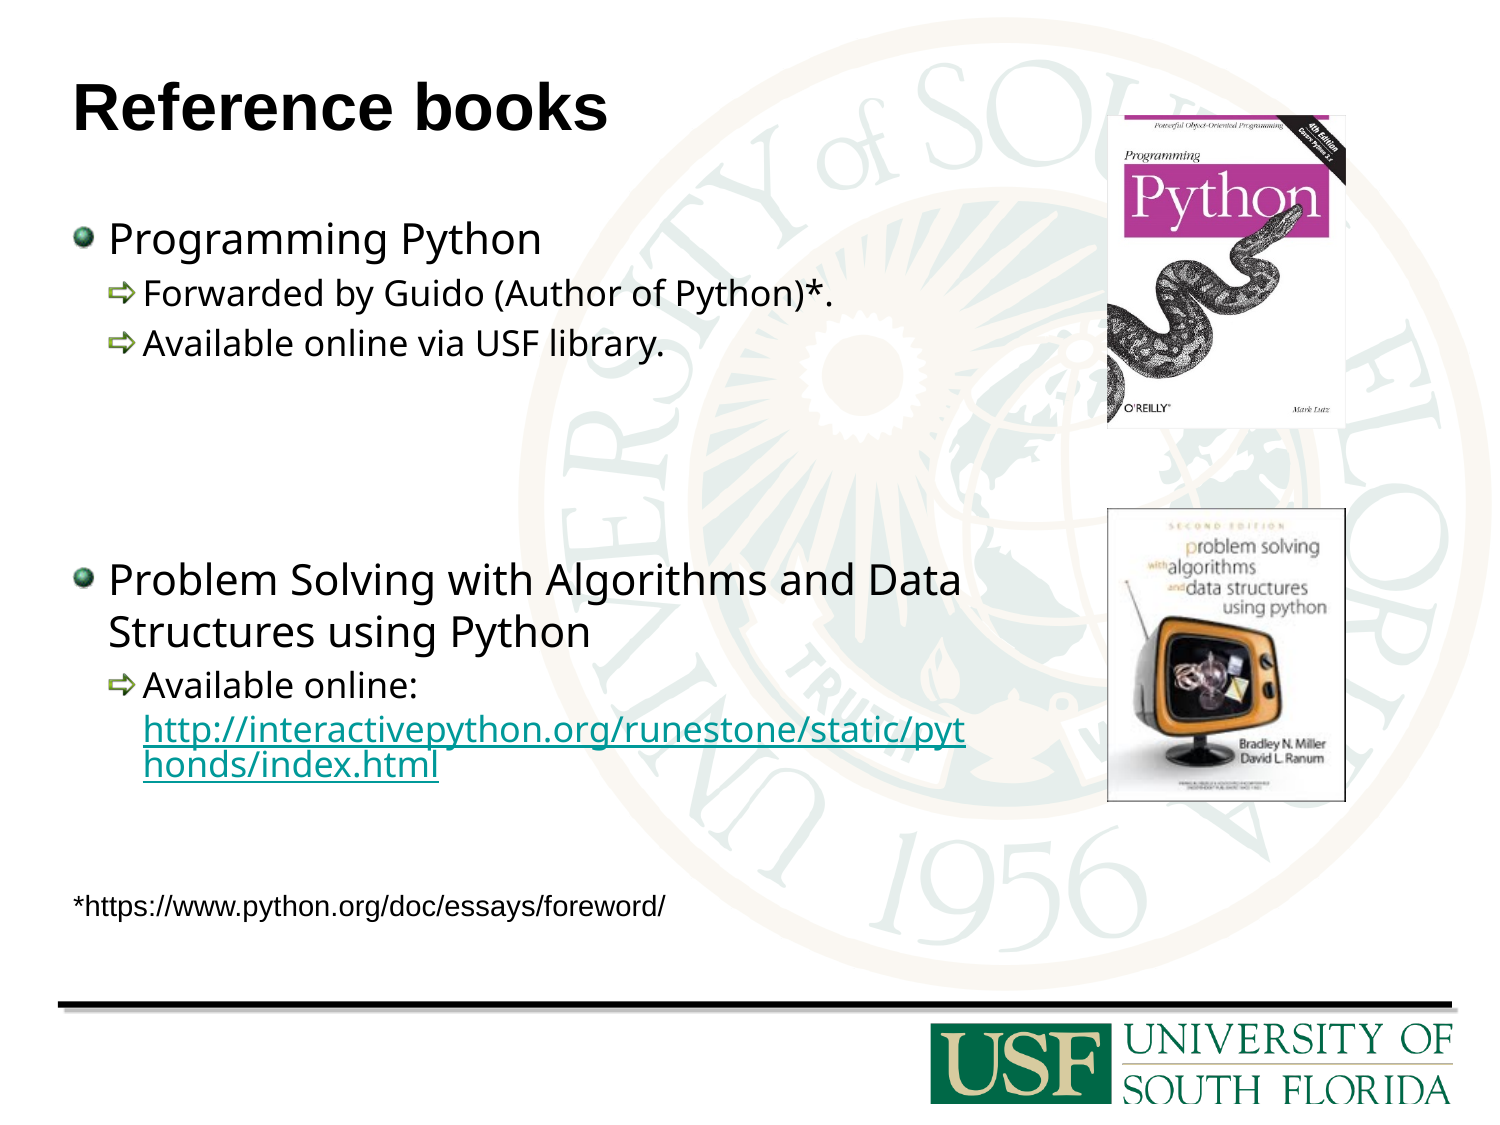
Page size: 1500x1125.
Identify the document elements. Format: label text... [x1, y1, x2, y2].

list Programming Python Forwarded by Guido (Author of Python)*. Available online via USF library. Problem Solving with Algorithms and Data Structures using Python Available online: http://interactivepython.org/runestone/static/pythonds/index.html [57, 204, 995, 932]
picture [72, 226, 96, 250]
picture [108, 281, 136, 304]
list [1107, 114, 1347, 429]
picture [108, 673, 136, 696]
title Reference books [57, 56, 1445, 175]
picture [108, 331, 136, 354]
picture [72, 567, 96, 590]
text_box *https://www.python.org/doc/essays/foreword/ [58, 880, 682, 931]
picture [1107, 507, 1347, 802]
